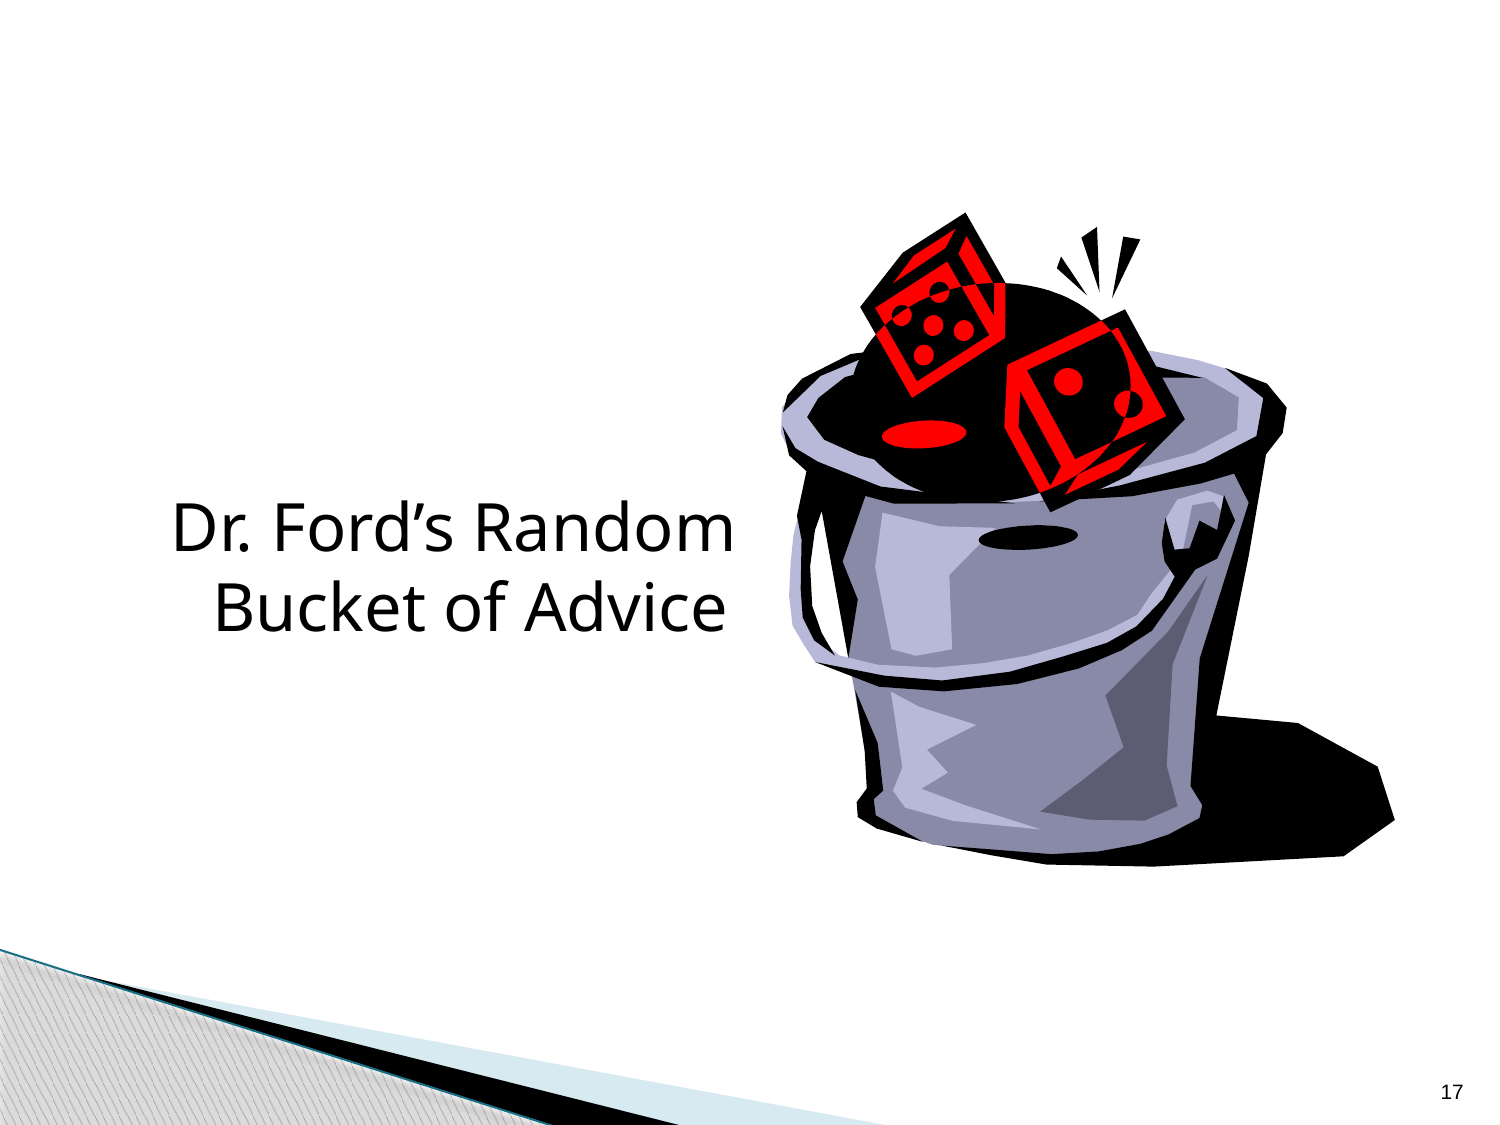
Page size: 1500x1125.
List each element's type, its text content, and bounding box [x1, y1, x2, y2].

picture [849, 212, 1186, 551]
slide_number 17 [1418, 1051, 1479, 1112]
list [780, 339, 1400, 872]
list Dr. Ford’s Random Bucket of Advice [137, 212, 851, 999]
